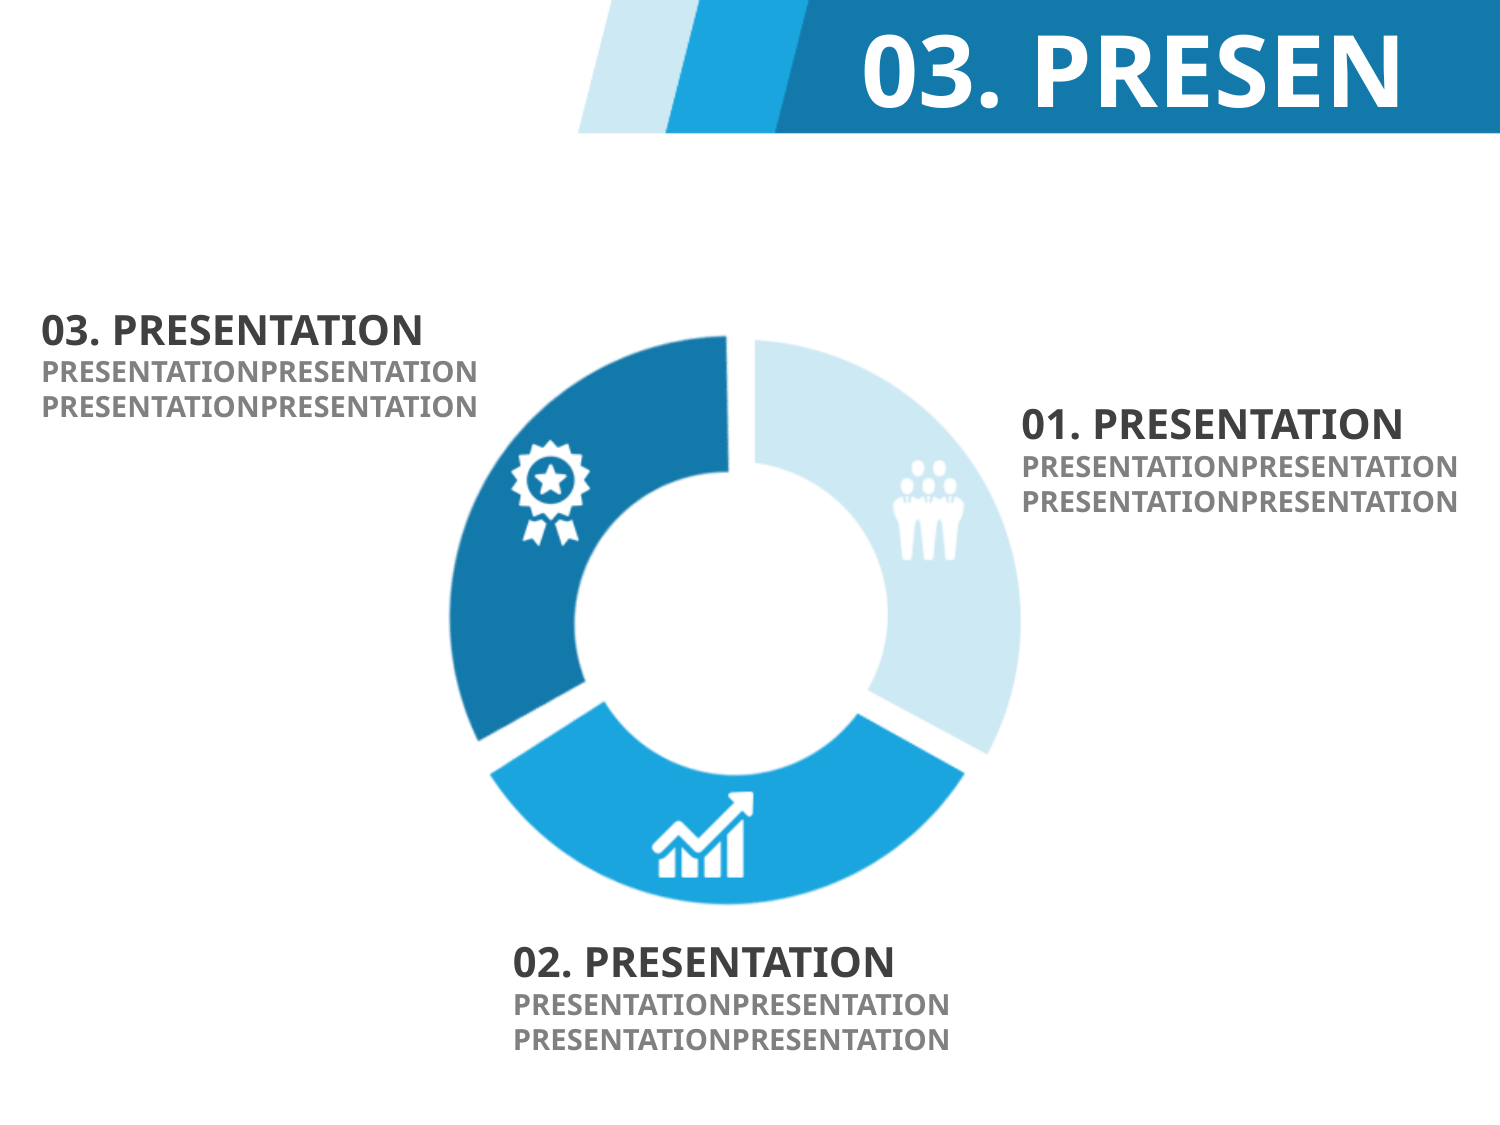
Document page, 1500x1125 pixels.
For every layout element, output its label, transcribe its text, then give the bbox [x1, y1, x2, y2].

text_box 02. PRESENTATION PRESENTATIONPRESENTATION PRESENTATIONPRESENTATION [498, 928, 966, 1064]
text_box 03. PRESENTATION PRESENTATIONPRESENTATION PRESENTATIONPRESENTATION [26, 296, 494, 431]
text_box 01. PRESENTATION PRESENTATIONPRESENTATION PRESENTATIONPRESENTATION [1006, 390, 1475, 526]
picture [0, 0, 1500, 1125]
text_box 03. PRESEN [846, 0, 1423, 135]
